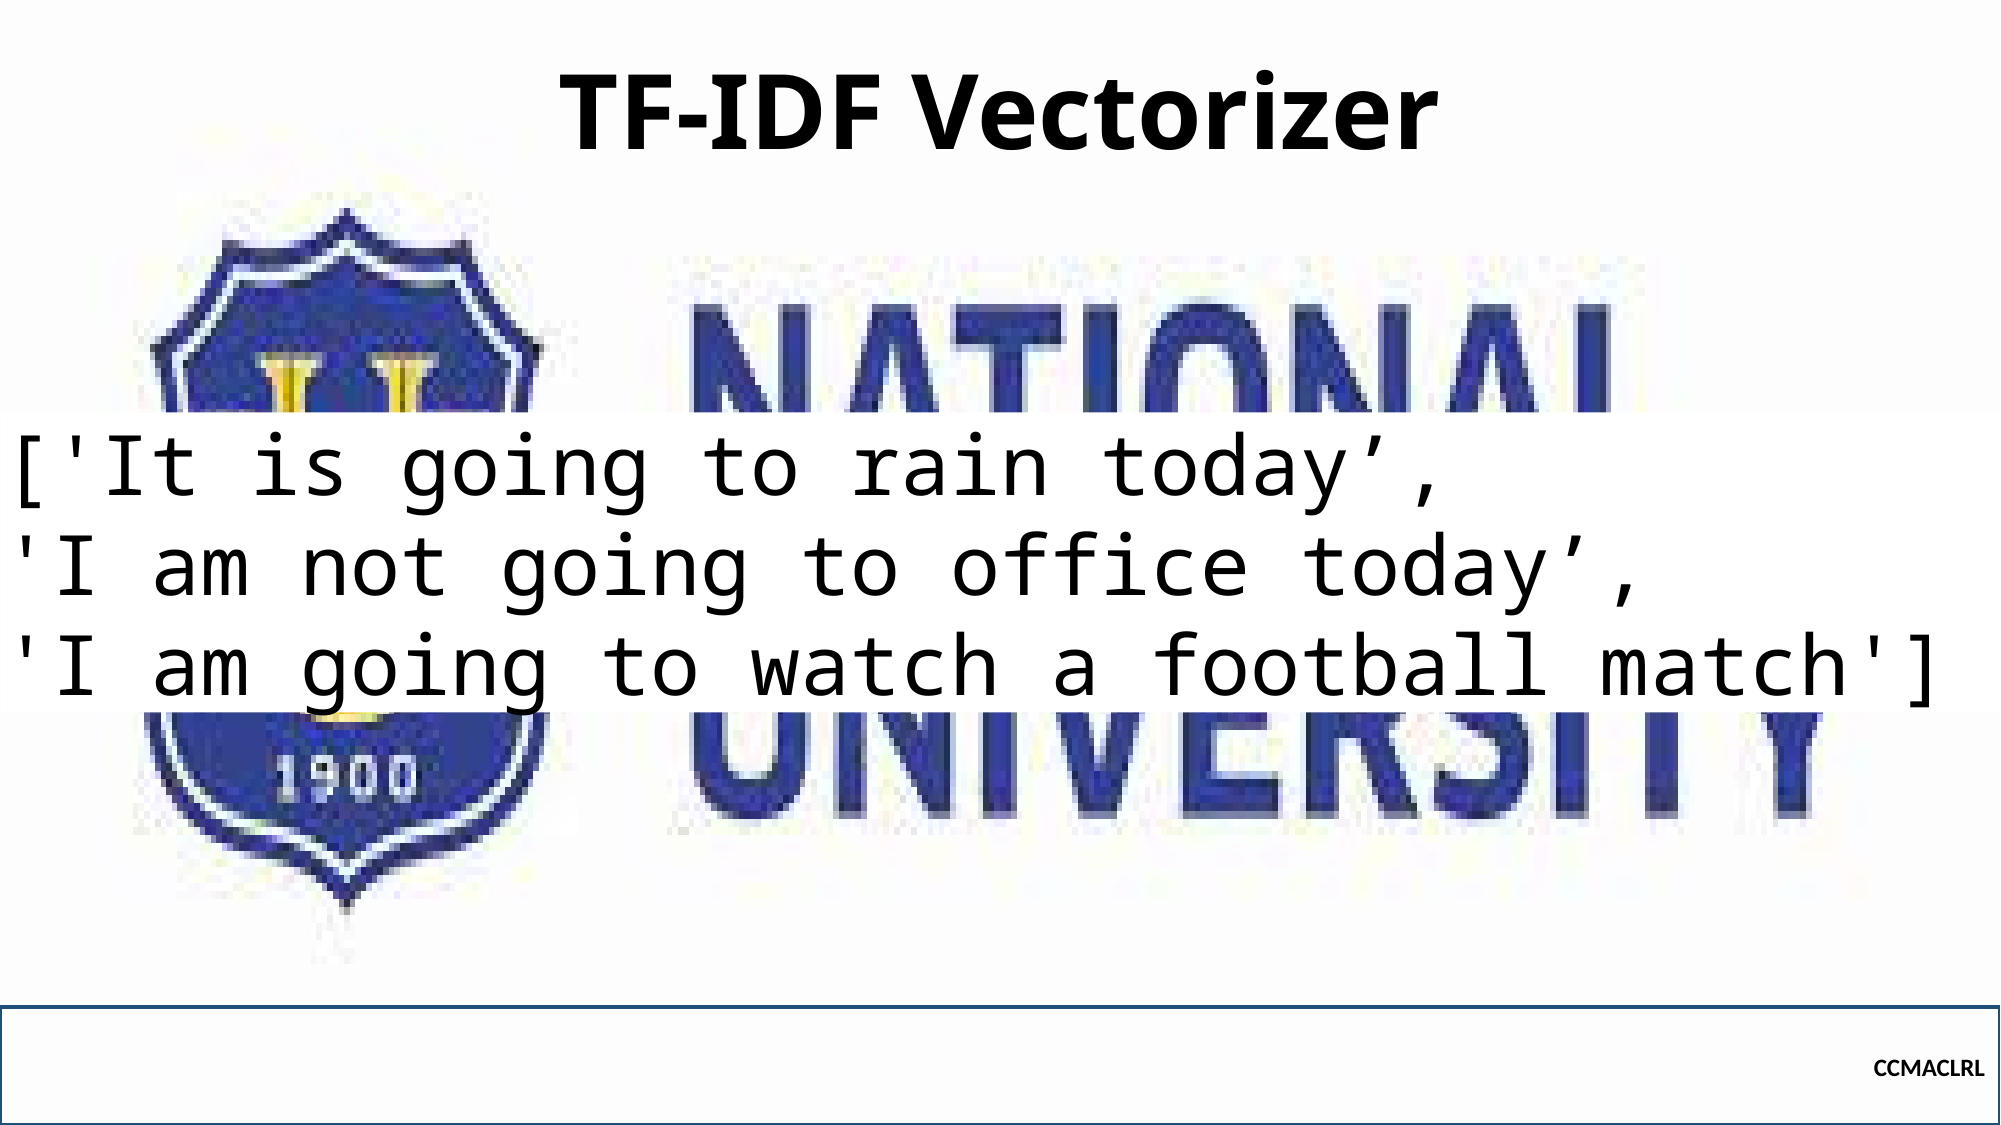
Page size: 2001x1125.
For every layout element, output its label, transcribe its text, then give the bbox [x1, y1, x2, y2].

text_box ['It is going to rain today’, 'I am not going to office today’, 'I am going to watch a football match'] [1, 412, 2000, 713]
title TF-IDF Vectorizer [75, 62, 1925, 180]
footer CCMACLRL [0, 1007, 2000, 1125]
picture [0, 0, 2000, 1007]
